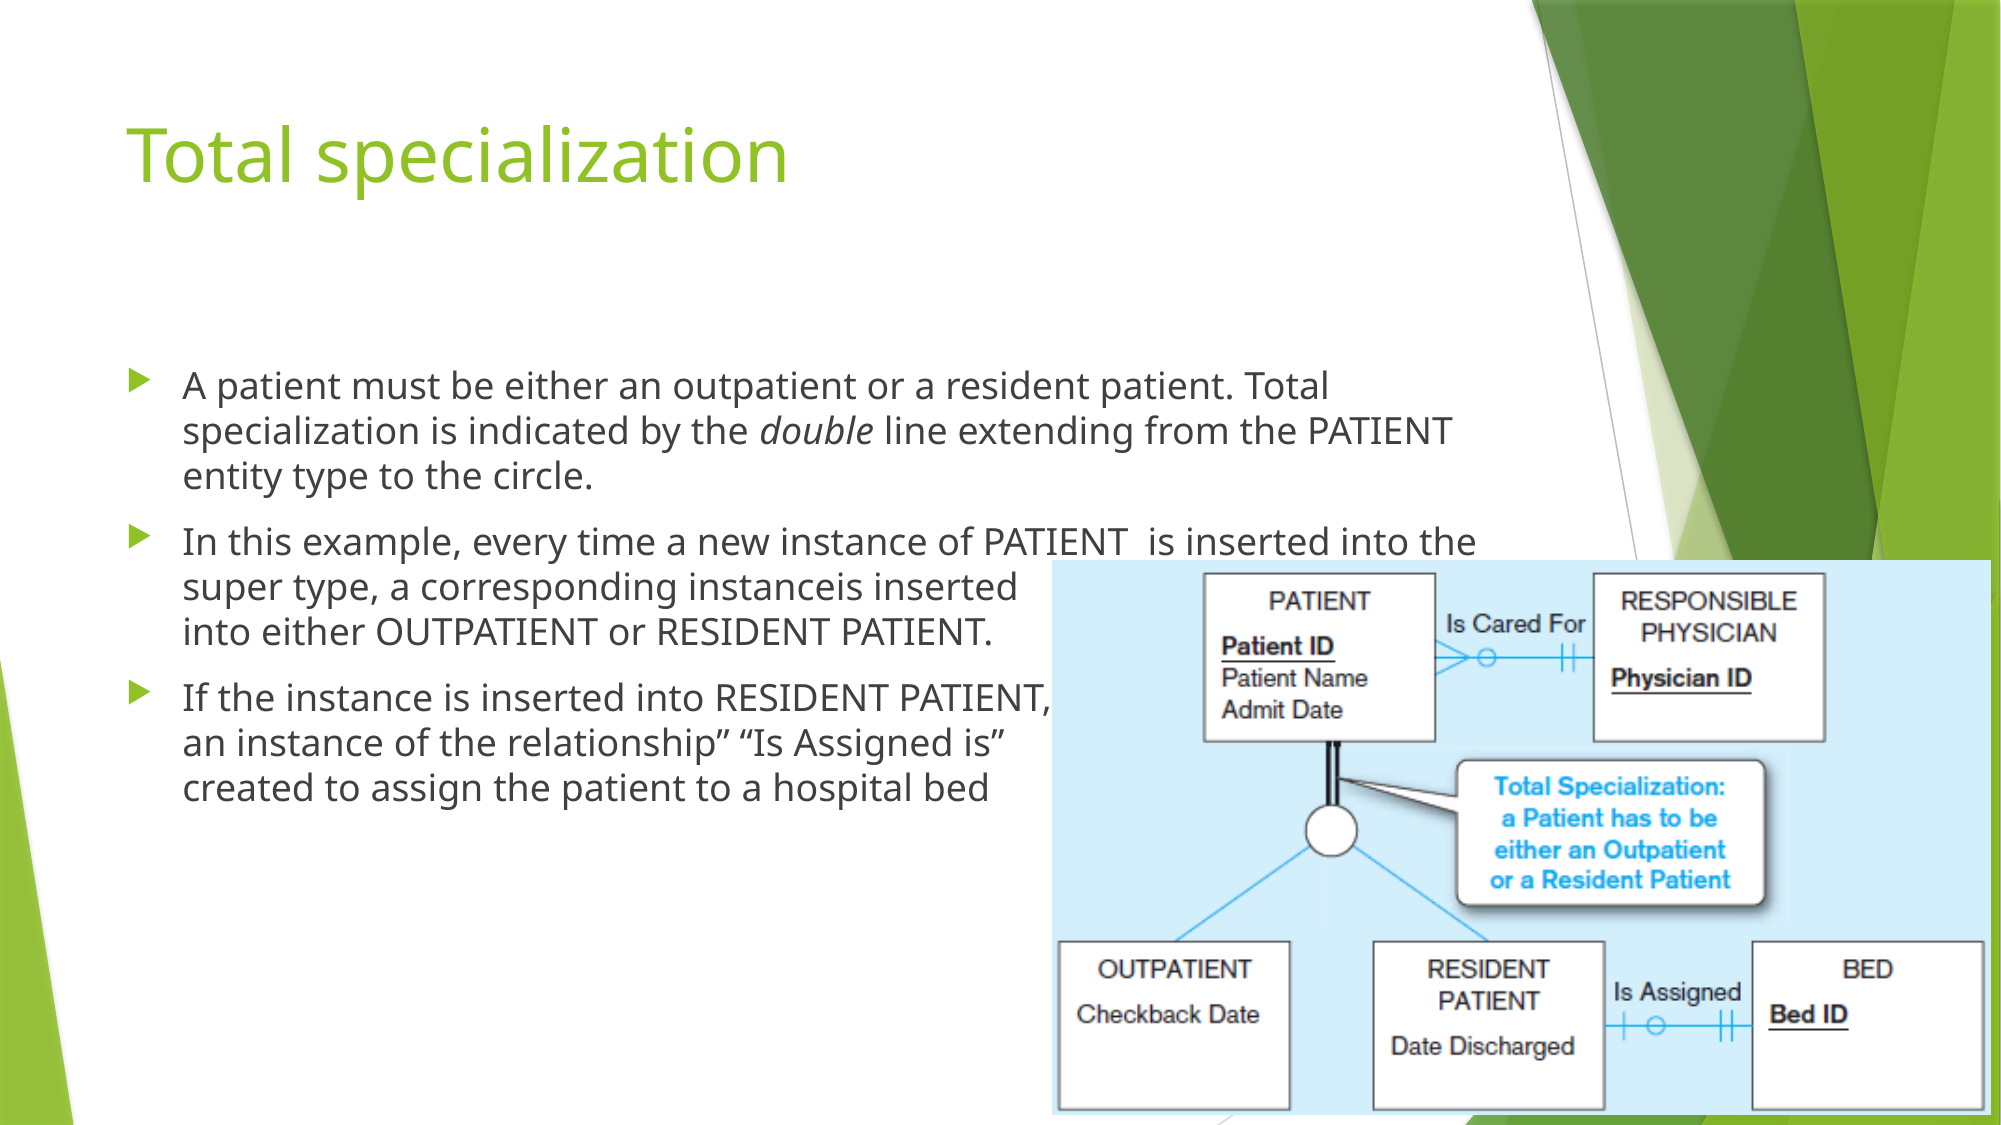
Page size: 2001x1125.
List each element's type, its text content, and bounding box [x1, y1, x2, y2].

list A patient must be either an outpatient or a resident patient. Total specialization is indicated by the double line extending from the PATIENT entity type to the circle. In this example, every time a new instance of PATIENT is inserted into the super type, a corresponding instanceis inserted into either OUTPATIENT or RESIDENT PATIENT. If the instance is inserted into RESIDENT PATIENT, an instance of the relationship” “Is Assigned is” created to assign the patient to a hospital bed [111, 354, 1522, 992]
picture [1051, 560, 1991, 1116]
title Total specialization [111, 99, 1522, 317]
